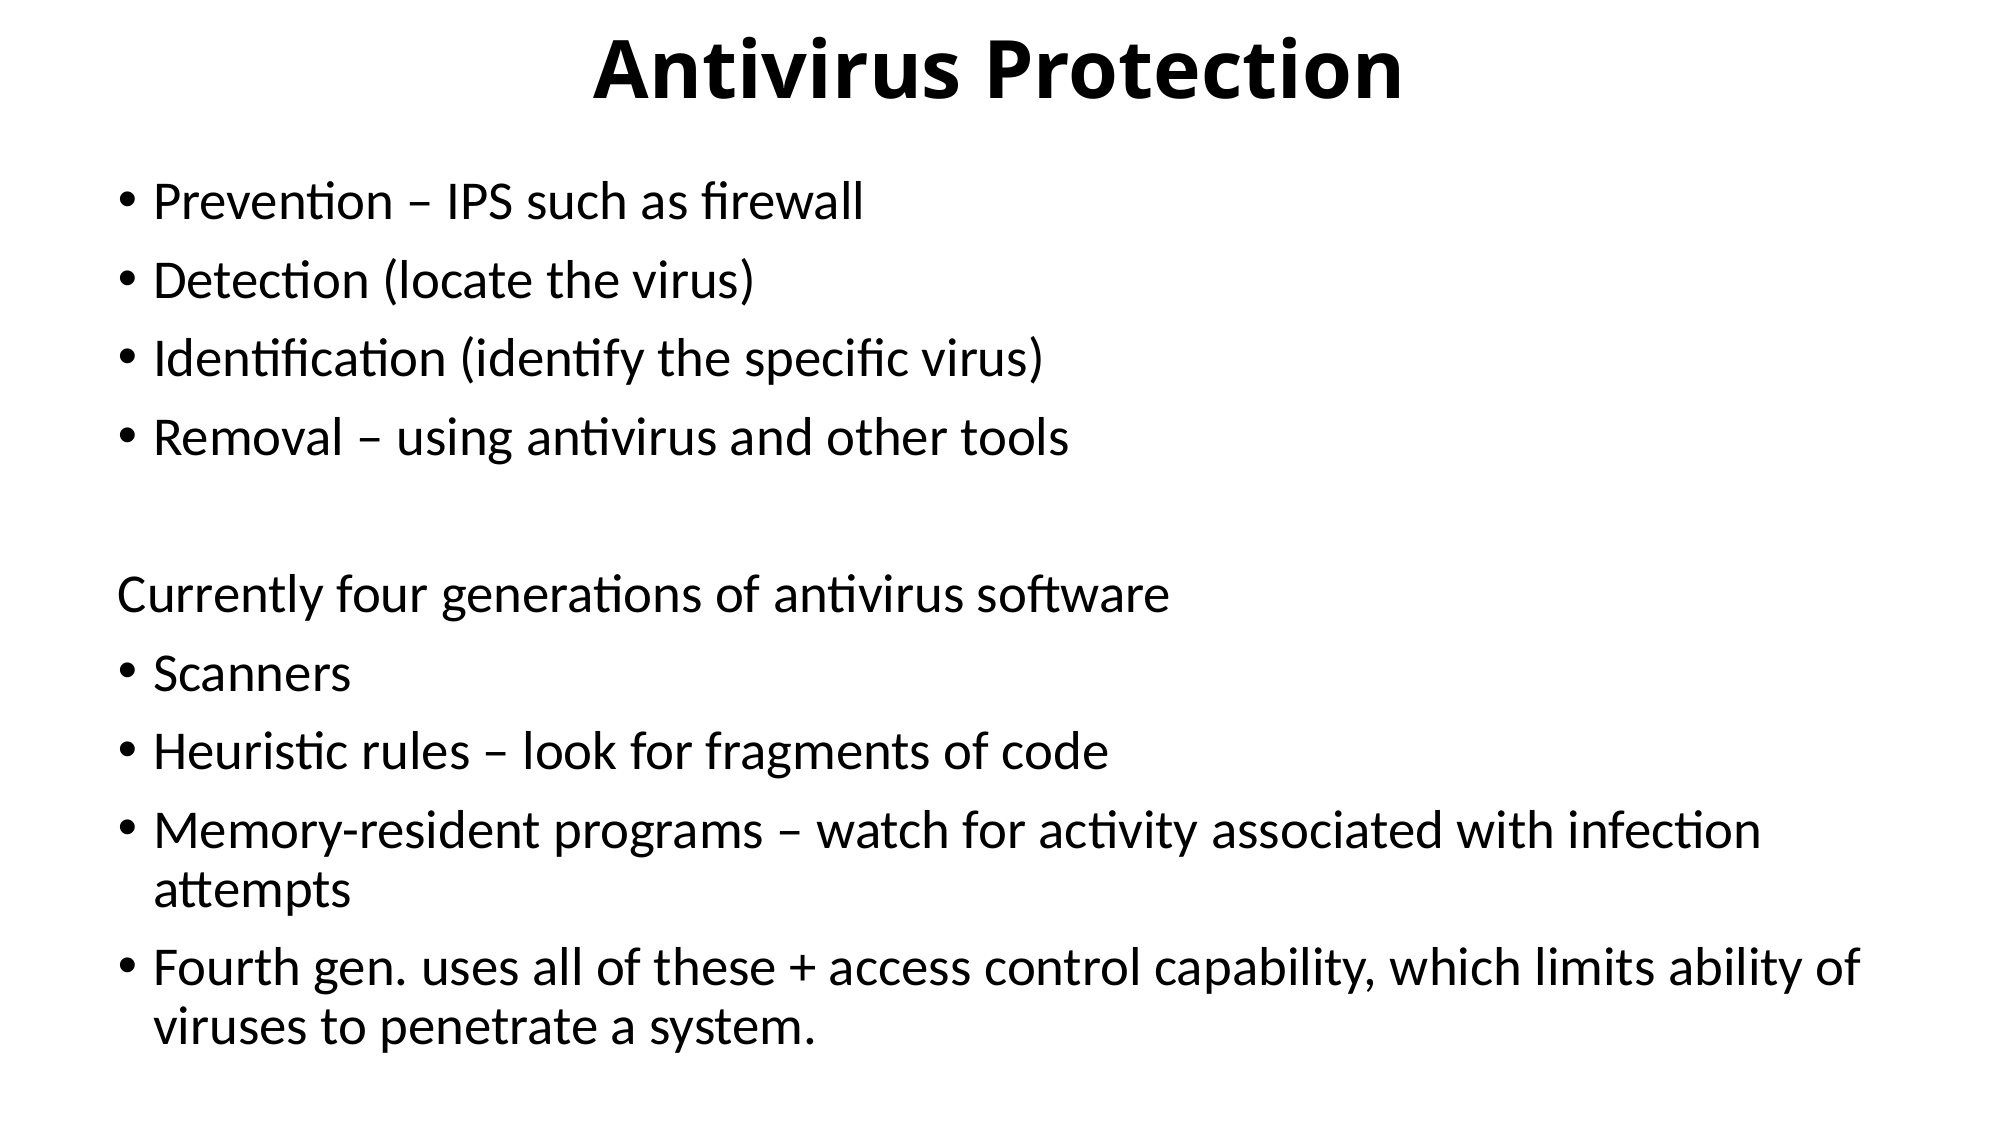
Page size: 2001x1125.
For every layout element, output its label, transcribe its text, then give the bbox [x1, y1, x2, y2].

title Antivirus Protection [137, 21, 1863, 124]
list Prevention – IPS such as firewall Detection (locate the virus) Identification (identify the specific virus) Removal – using antivirus and other tools Currently four generations of antivirus software Scanners Heuristic rules – look for fragments of code Memory-resident programs – watch for activity associated with infection attempts Fourth gen. uses all of these + access control capability, which limits ability of viruses to penetrate a system. [102, 164, 1916, 1072]
